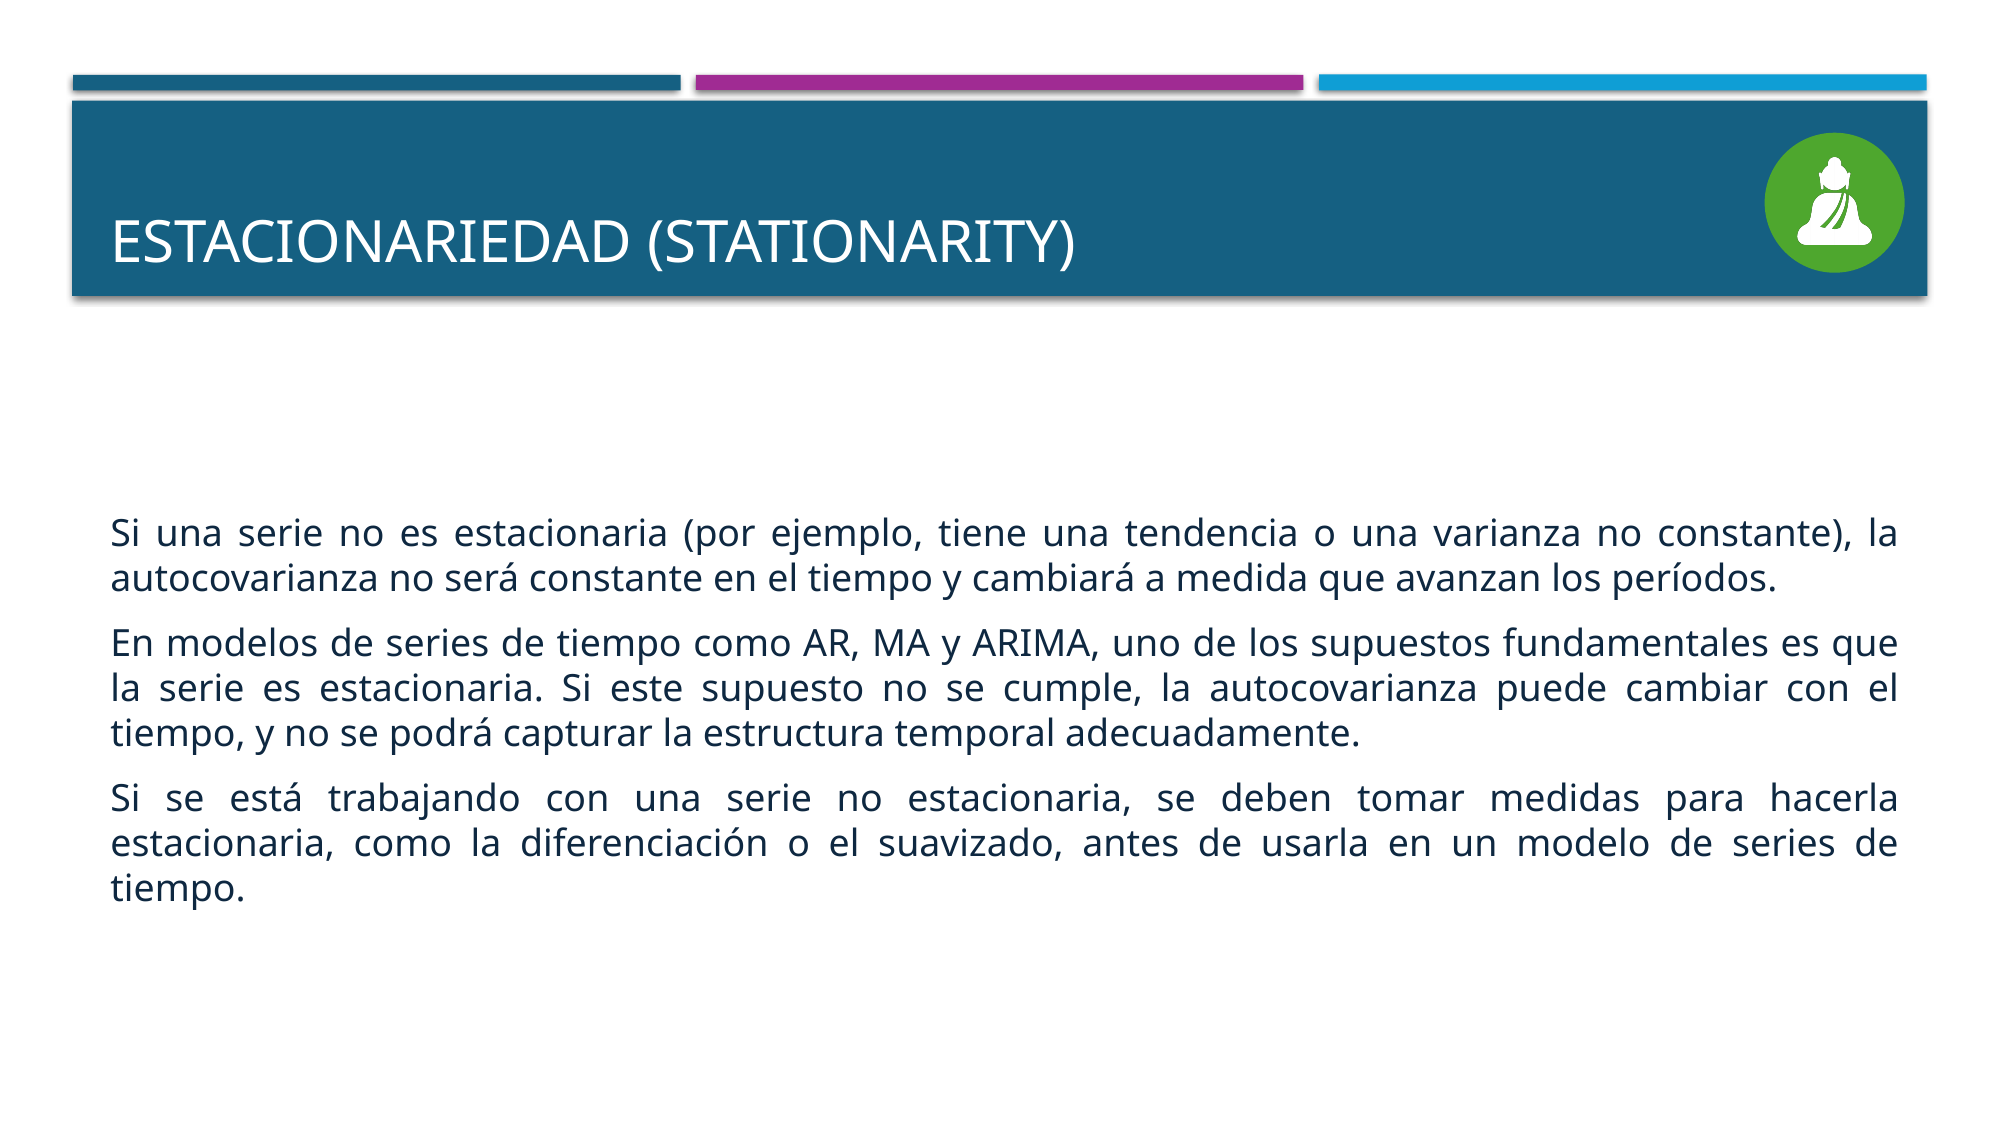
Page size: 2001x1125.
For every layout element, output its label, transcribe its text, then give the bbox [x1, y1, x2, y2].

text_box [1764, 132, 1906, 274]
list Si una serie no es estacionaria (por ejemplo, tiene una tendencia o una varianza no constante), la autocovarianza no será constante en el tiempo y cambiará a medida que avanzan los períodos. En modelos de series de tiempo como AR, MA y ARIMA, uno de los supuestos fundamentales es que la serie es estacionaria. Si este supuesto no se cumple, la autocovarianza puede cambiar con el tiempo, y no se podrá capturar la estructura temporal adecuadamente. Si se está trabajando con una serie no estacionaria, se deben tomar medidas para hacerla estacionaria, como la diferenciación o el suavizado, antes de usarla en un modelo de series de tiempo. [95, 357, 1916, 1061]
title ESTACIONARIEDAD (STATIONARITY) [95, 115, 1905, 282]
